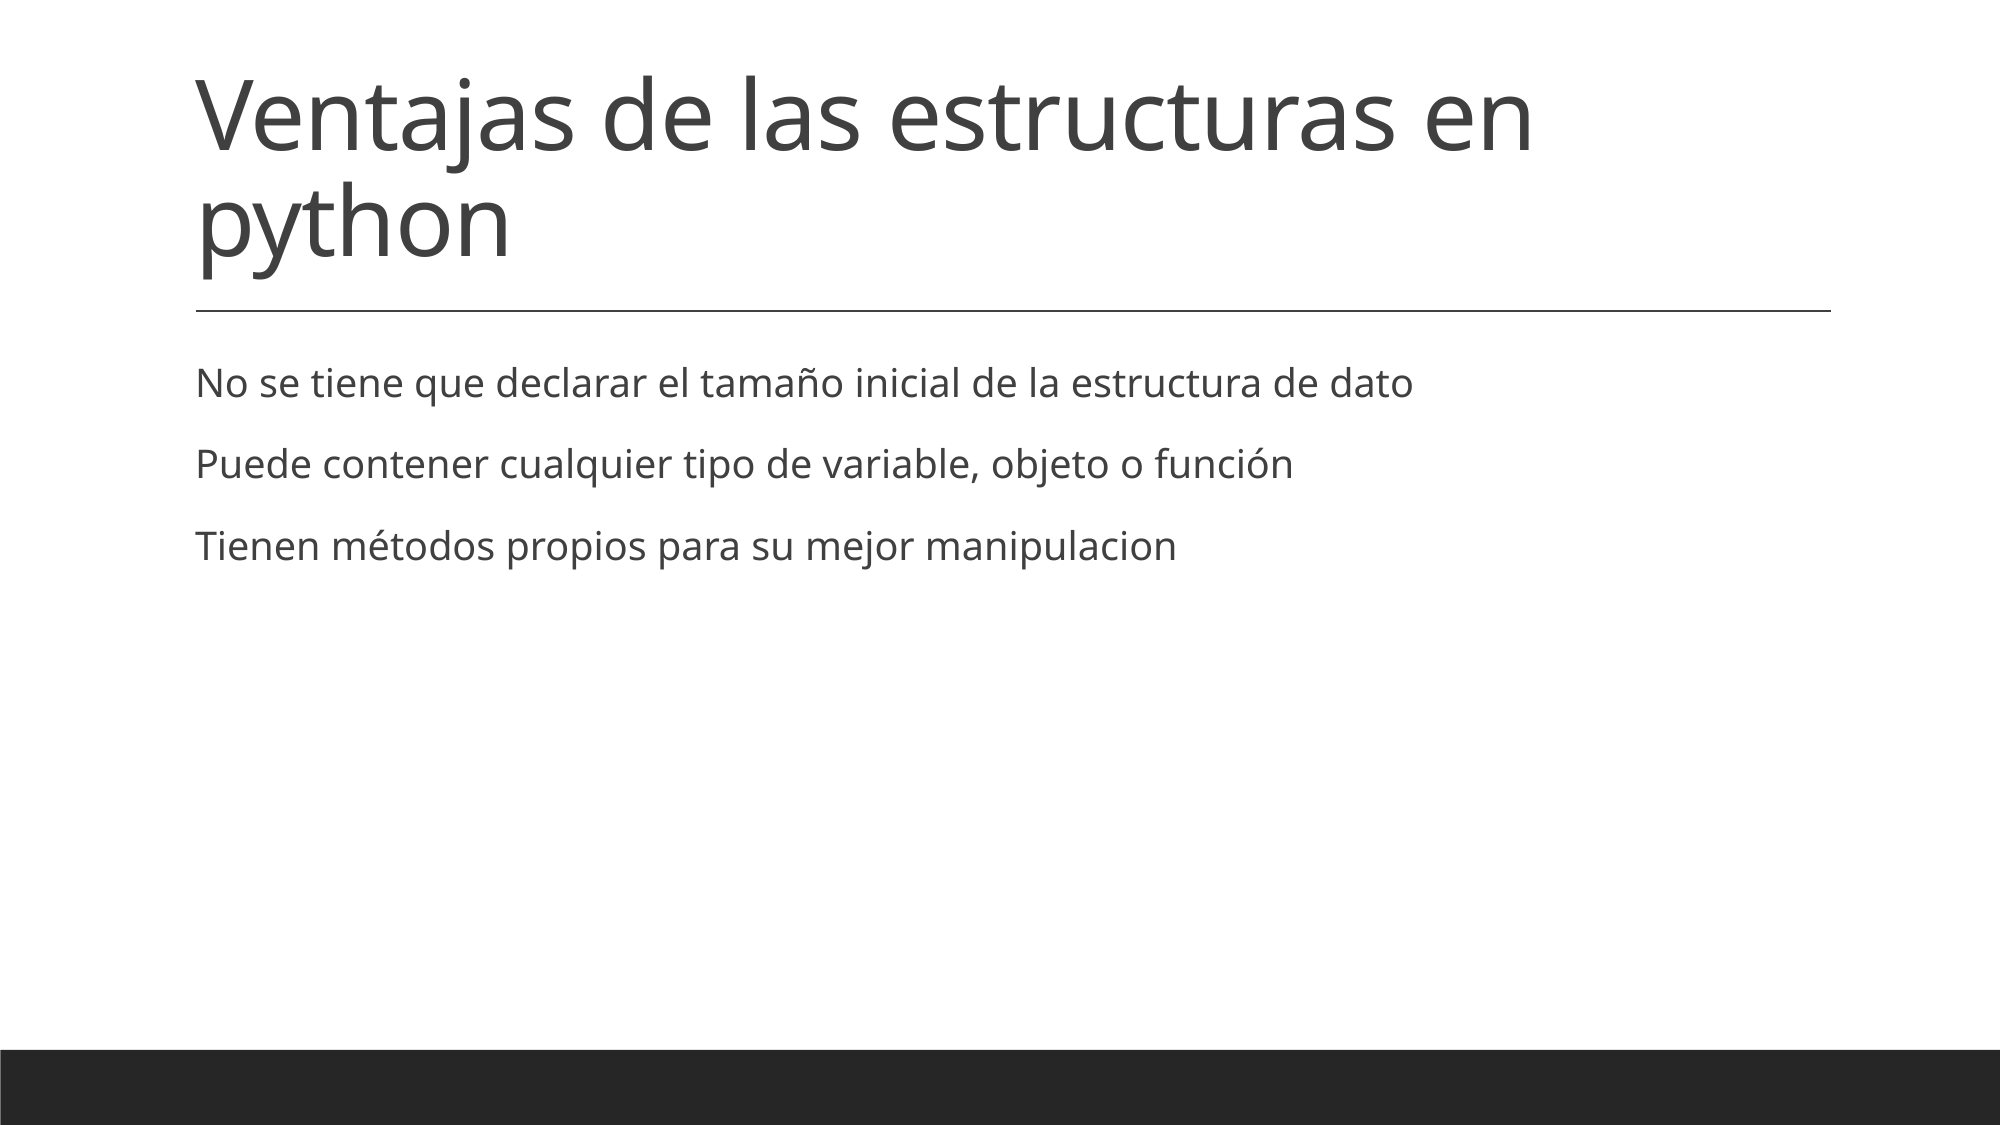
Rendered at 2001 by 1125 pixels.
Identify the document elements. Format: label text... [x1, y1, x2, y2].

list No se tiene que declarar el tamaño inicial de la estructura de dato Puede contener cualquier tipo de variable, objeto o función Tienen métodos propios para su mejor manipulacion [180, 345, 1830, 963]
title Ventajas de las estructuras en python [180, 47, 1830, 285]
